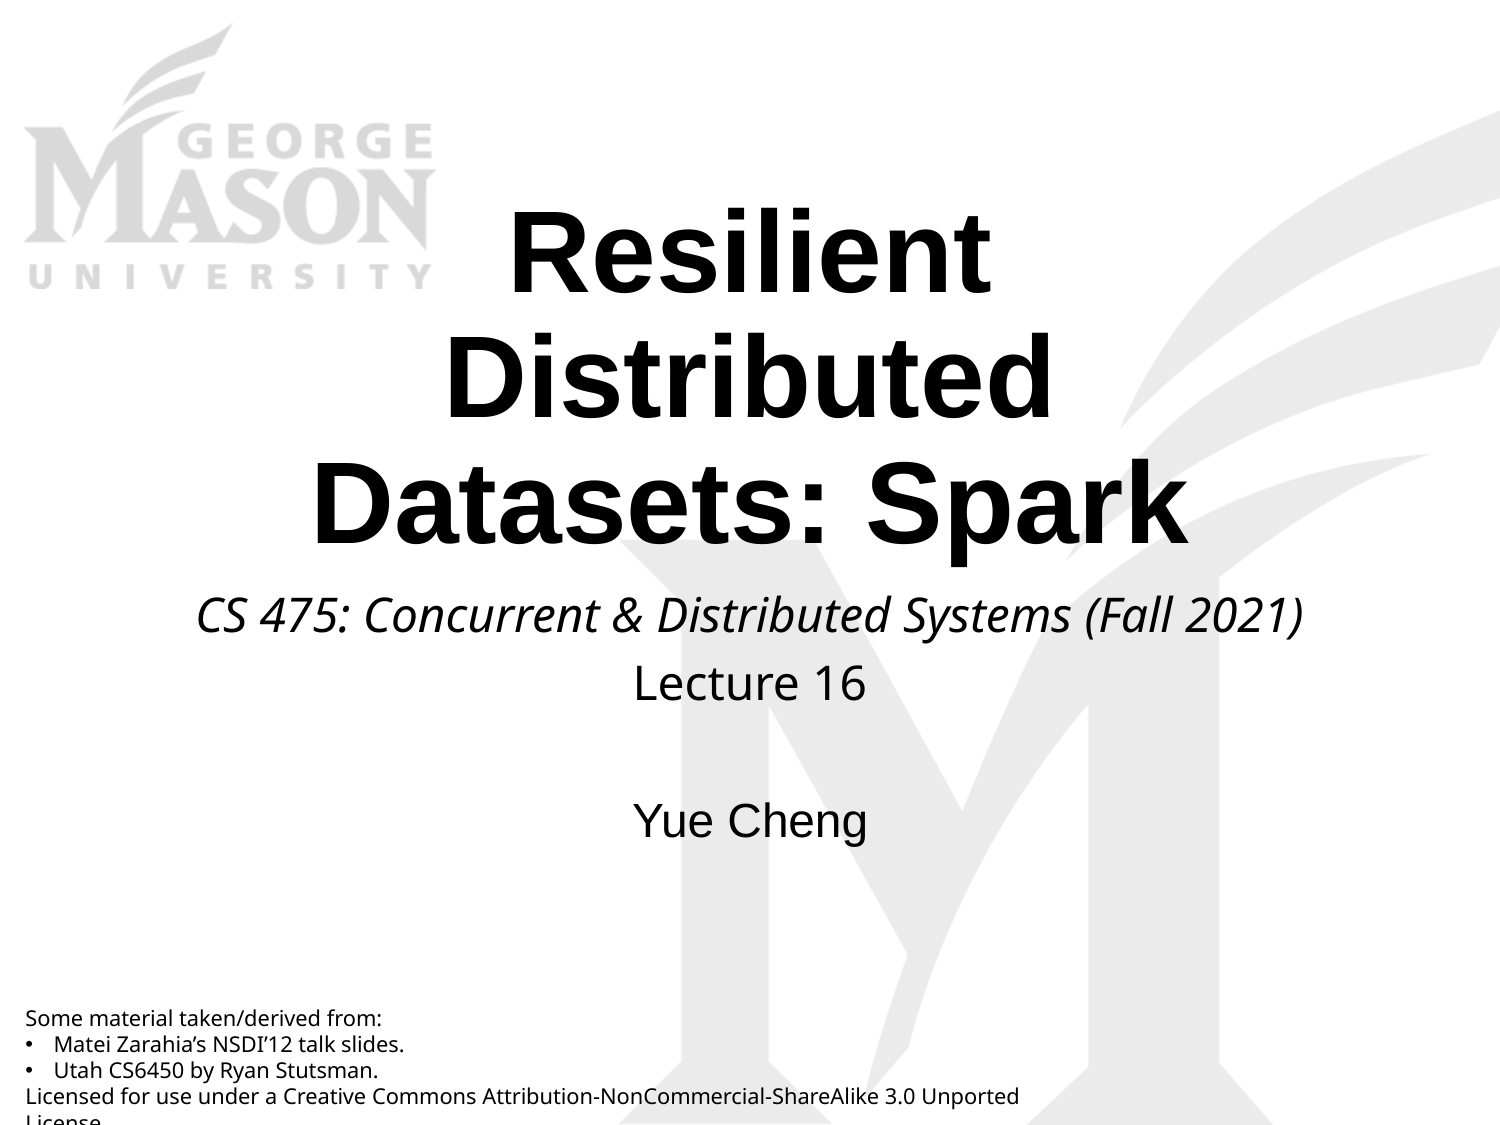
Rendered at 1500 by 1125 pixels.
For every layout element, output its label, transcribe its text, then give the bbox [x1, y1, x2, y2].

title Resilient Distributed Datasets: Spark [187, 184, 619, 576]
picture [619, 6, 1500, 1125]
picture [24, 23, 436, 289]
text_box CS 475: Concurrent & Distributed Systems (Fall 2021) Lecture 16 Yue Cheng [81, 583, 619, 857]
text_box Some material taken/derived from: Matei Zarahia’s NSDI’12 talk slides. Utah CS6450 by Ryan Stutsman. Licensed for use under a Creative Commons Attribution-NonCommercial-ShareAlike 3.0 Unported License. [10, 996, 619, 1125]
